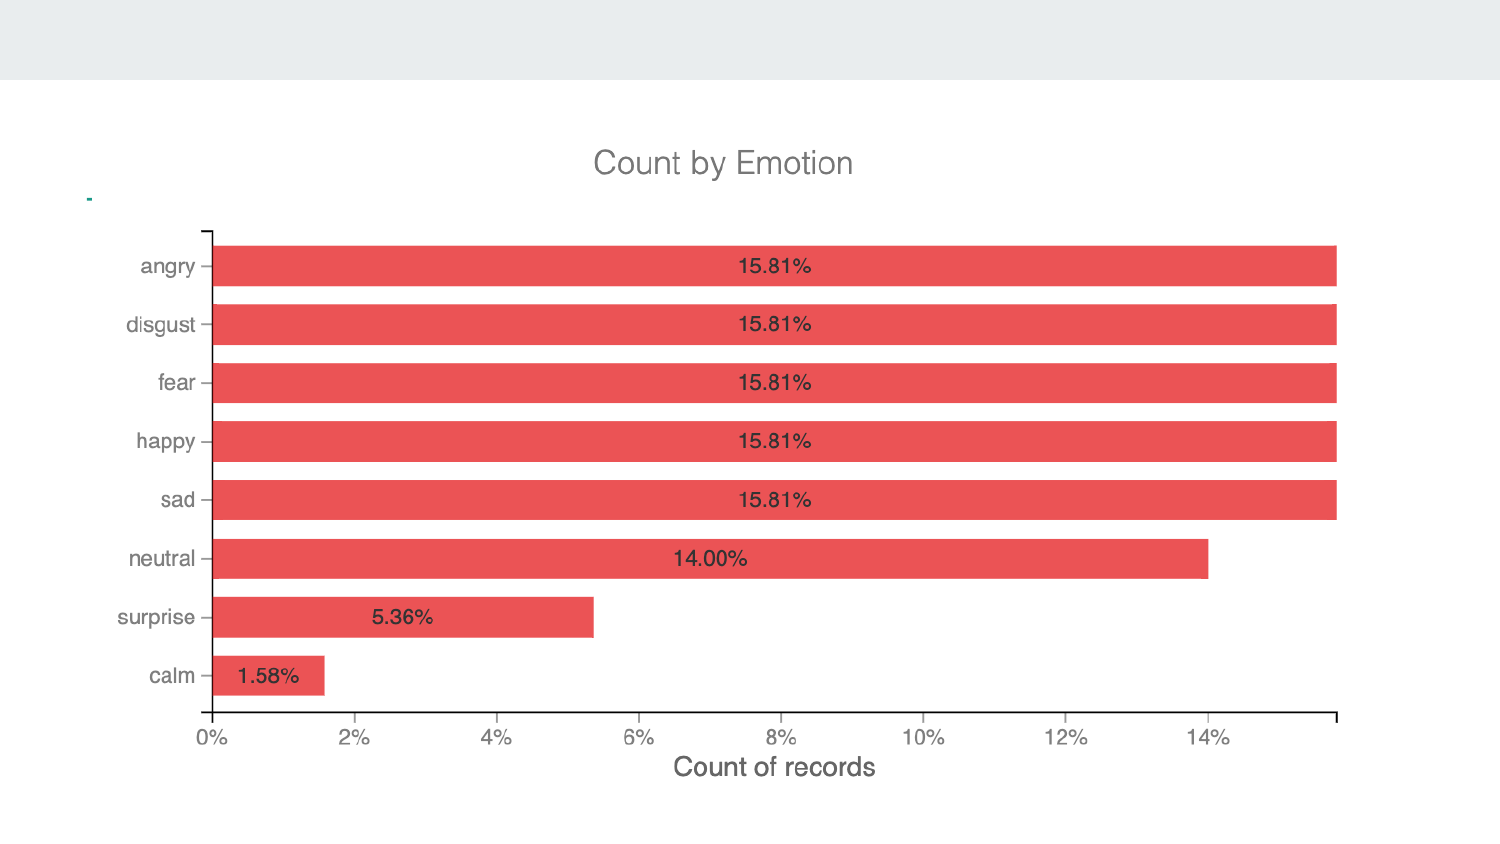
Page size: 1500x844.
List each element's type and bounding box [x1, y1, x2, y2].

picture [92, 121, 1354, 794]
